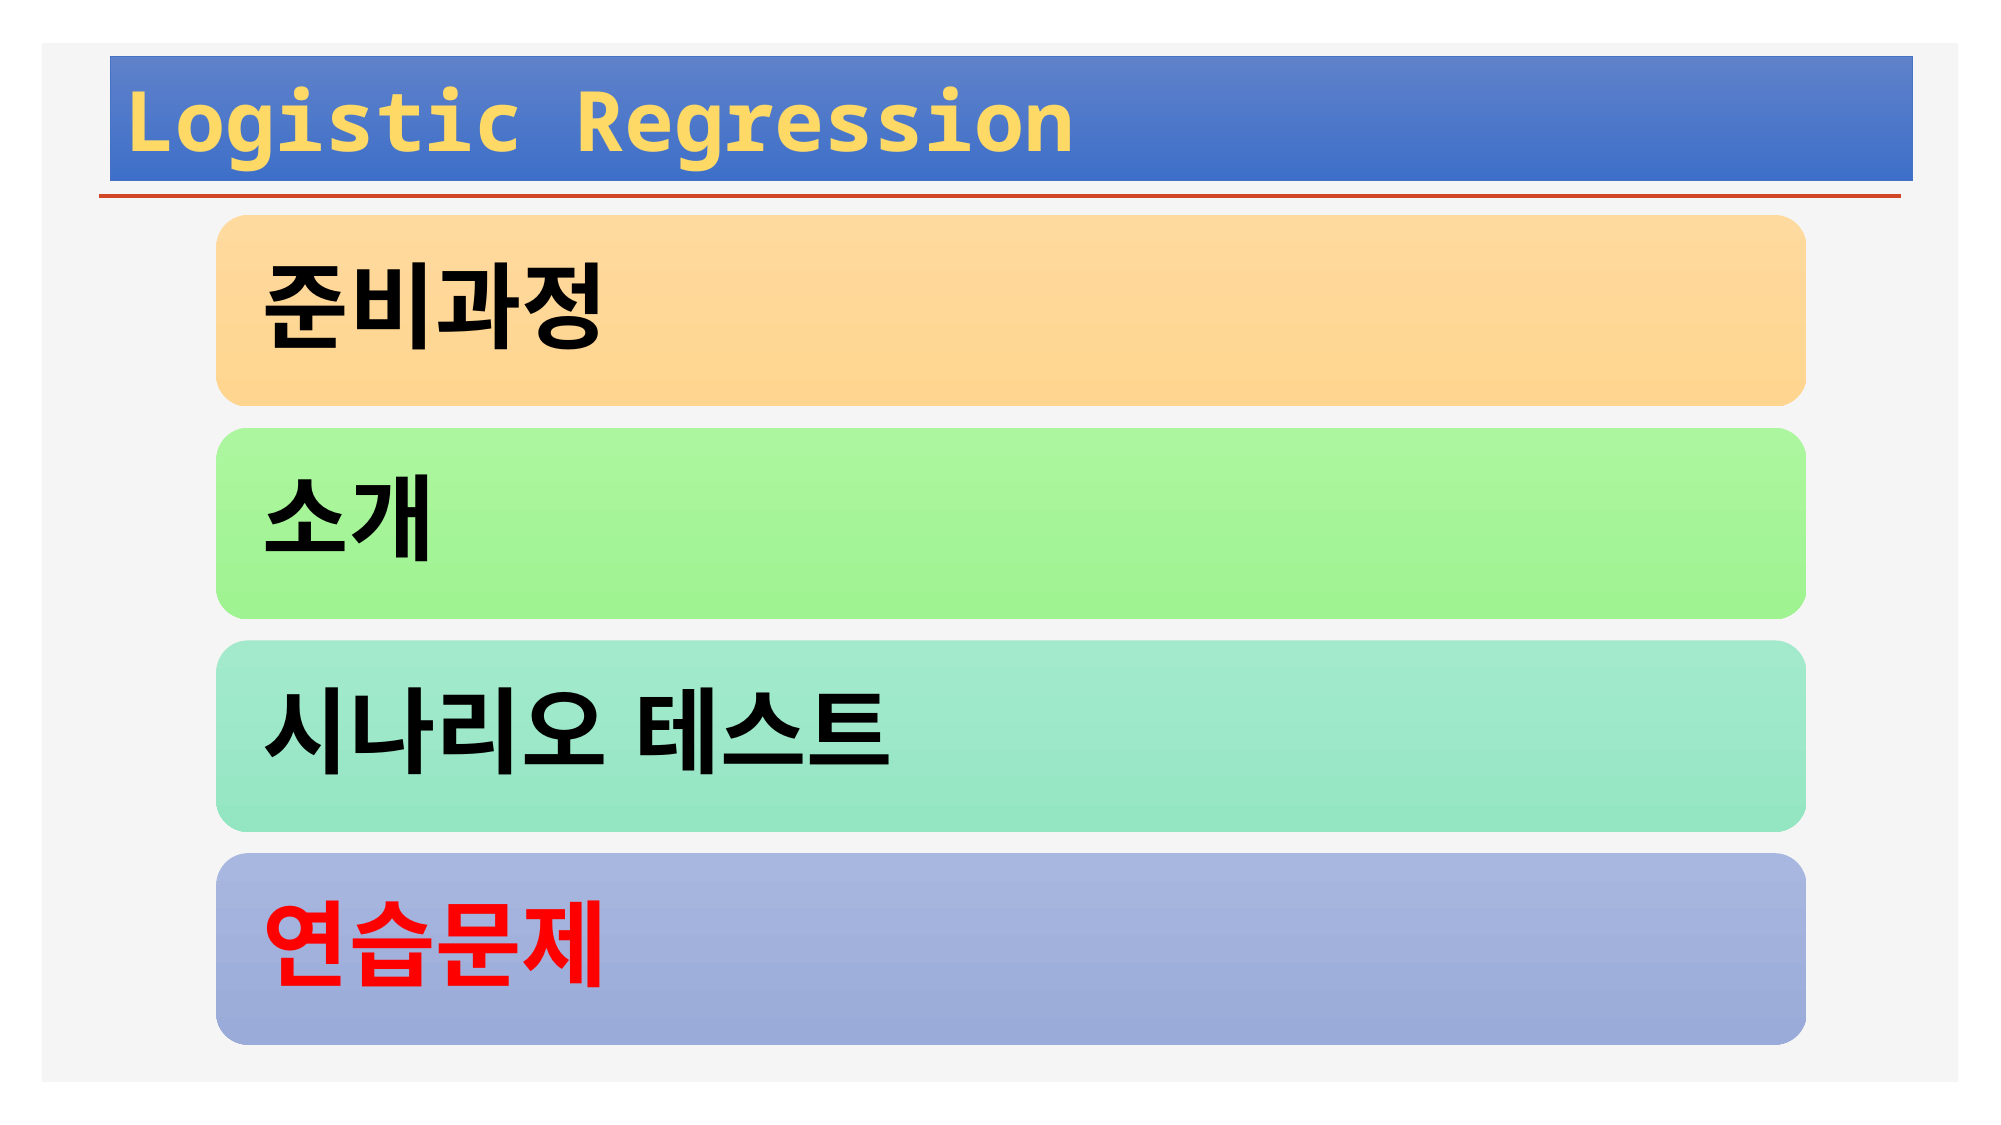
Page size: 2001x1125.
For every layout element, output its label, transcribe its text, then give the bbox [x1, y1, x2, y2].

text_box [216, 213, 1807, 1046]
text_box Logistic Regression [110, 56, 1913, 181]
